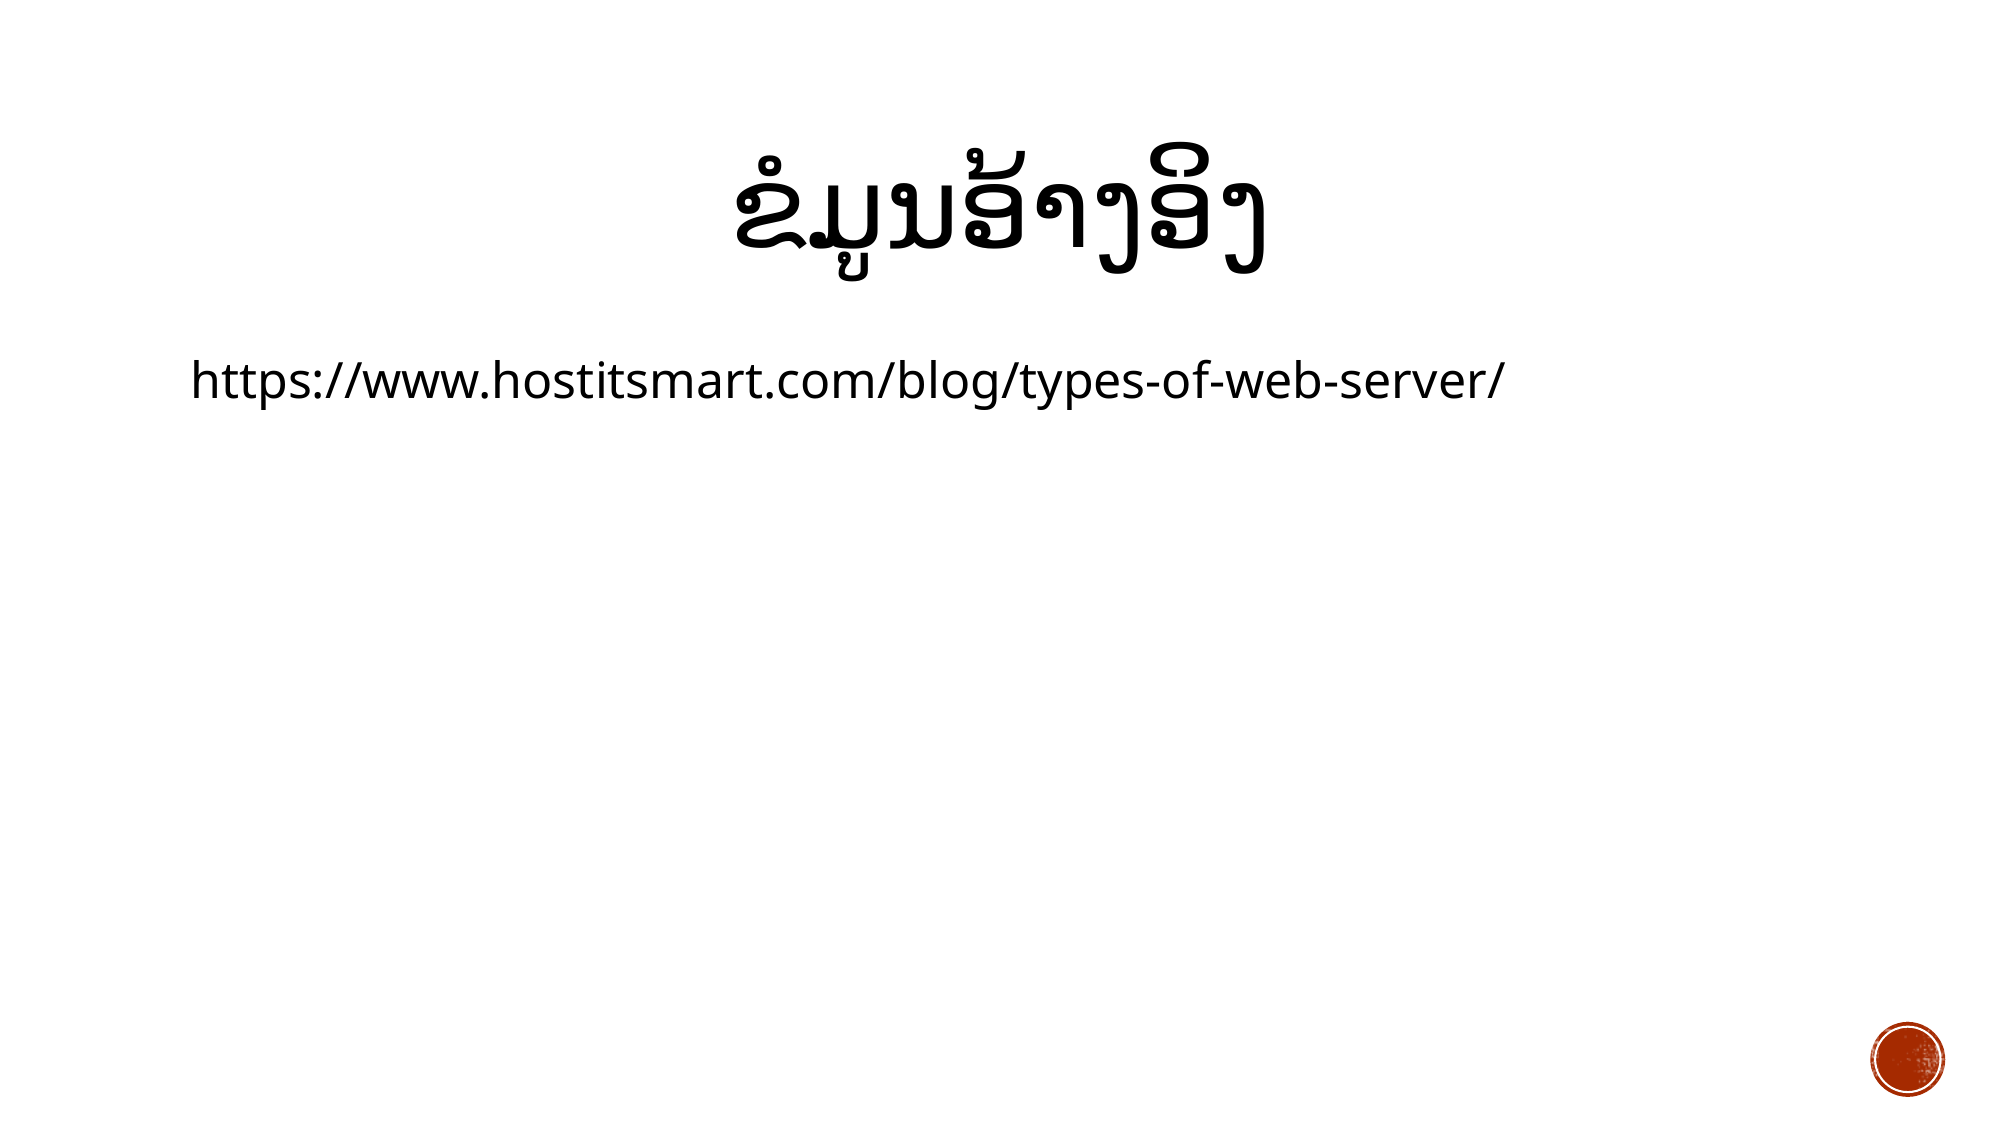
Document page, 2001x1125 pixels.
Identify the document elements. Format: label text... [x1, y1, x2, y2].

list https://www.hostitsmart.com/blog/types-of-web-server/ [175, 348, 1826, 1013]
title ຂໍມູນອ້າງອິງ [175, 79, 1826, 344]
